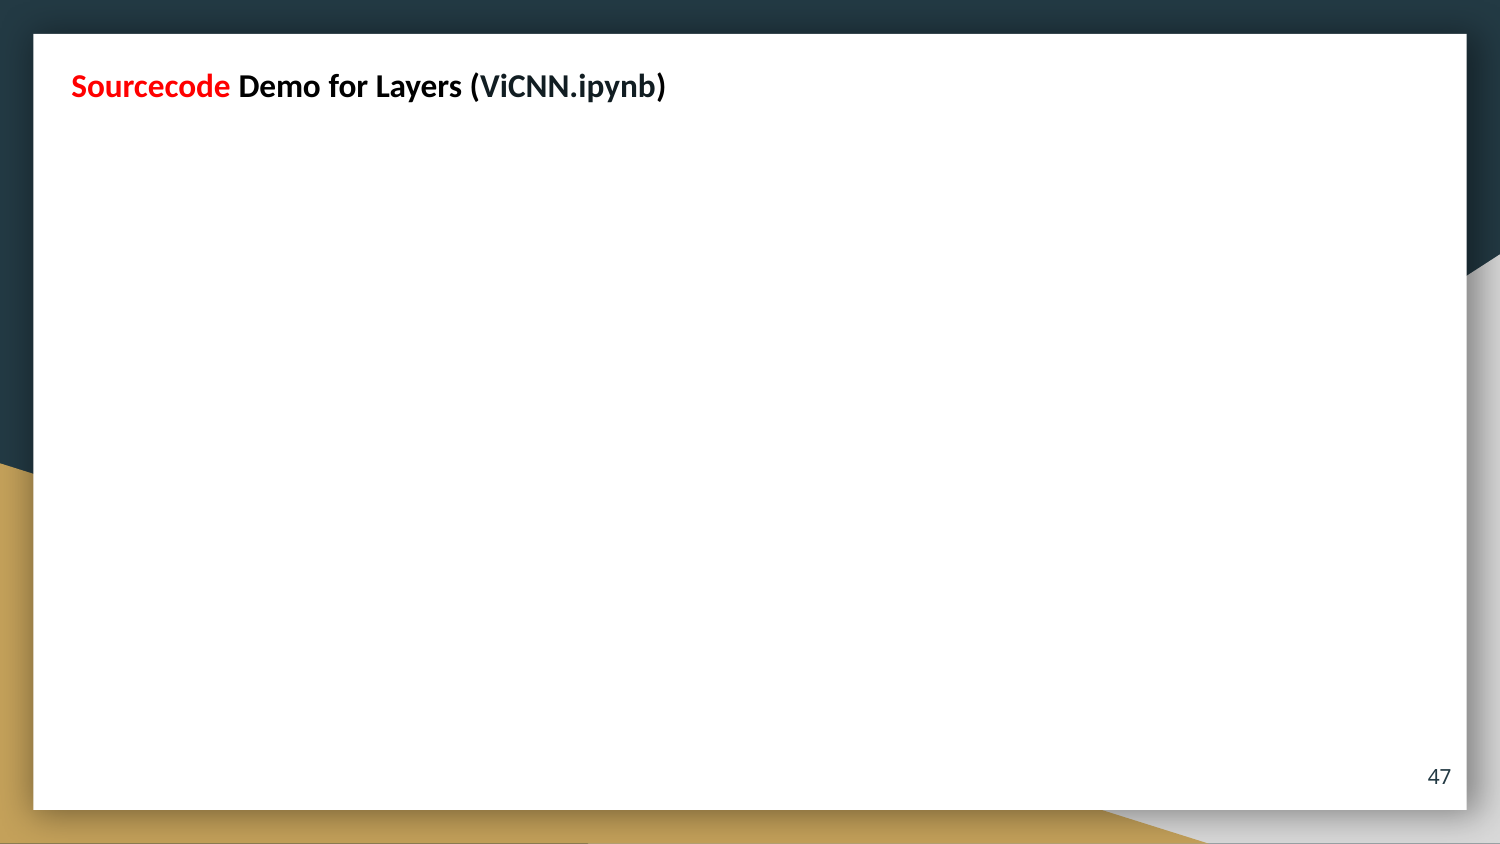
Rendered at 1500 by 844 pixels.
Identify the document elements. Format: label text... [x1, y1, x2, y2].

slide_number 47 [1376, 745, 1467, 810]
text_box Sourcecode Demo for Layers (ViCNN.ipynb) [56, 49, 889, 120]
